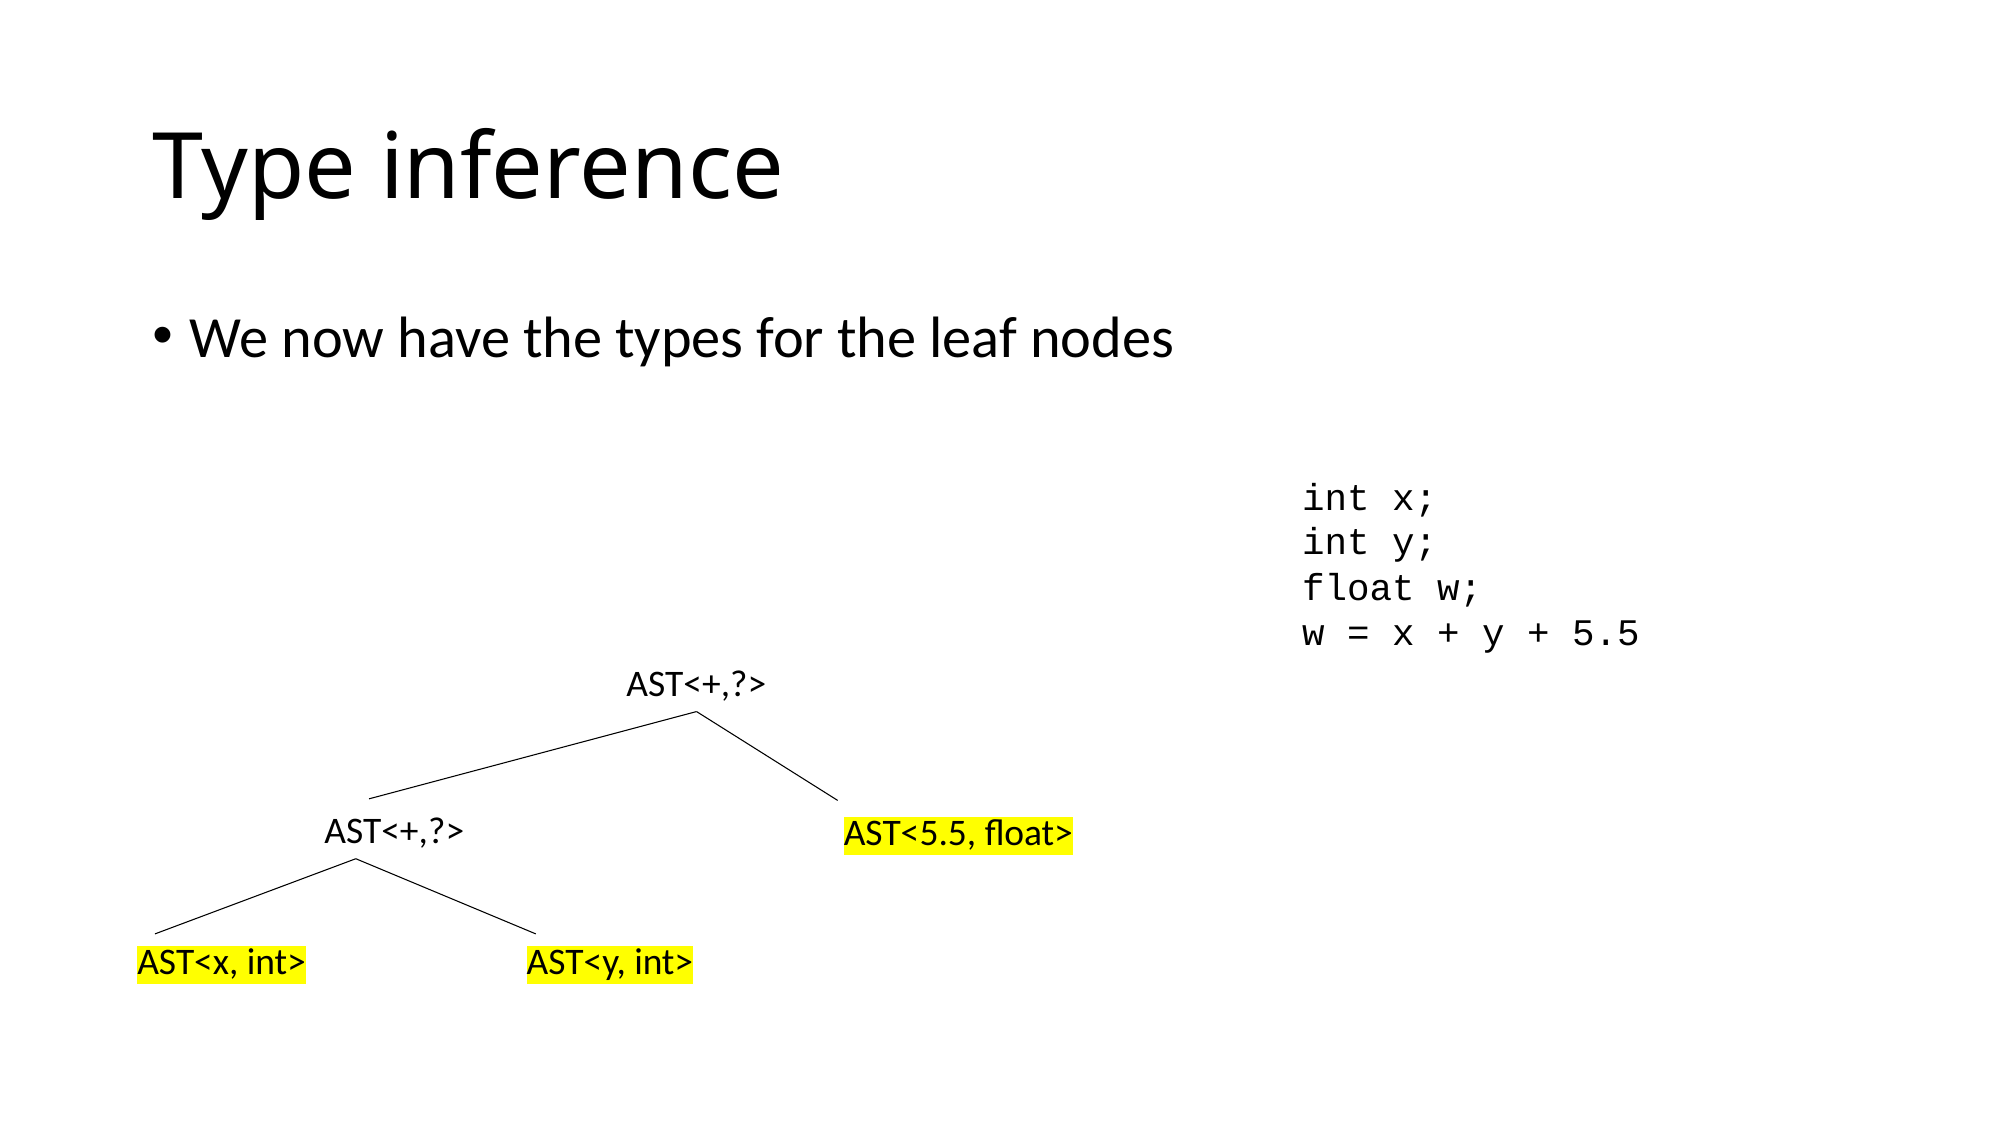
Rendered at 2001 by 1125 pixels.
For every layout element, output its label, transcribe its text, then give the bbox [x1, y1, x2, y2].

title Type inference [137, 59, 1863, 278]
text_box AST<x, int> [122, 929, 322, 989]
text_box int x; int y; float w; w = x + y + 5.5 [1287, 465, 1655, 660]
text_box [355, 858, 536, 934]
text_box AST<+,?> [309, 798, 480, 858]
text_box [154, 858, 355, 934]
text_box AST<5.5, float> [828, 800, 1088, 861]
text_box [369, 712, 696, 799]
list We now have the types for the leaf nodes [137, 299, 1863, 443]
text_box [696, 712, 838, 801]
text_box AST<y, int> [511, 929, 709, 989]
text_box AST<+,?> [611, 651, 782, 712]
